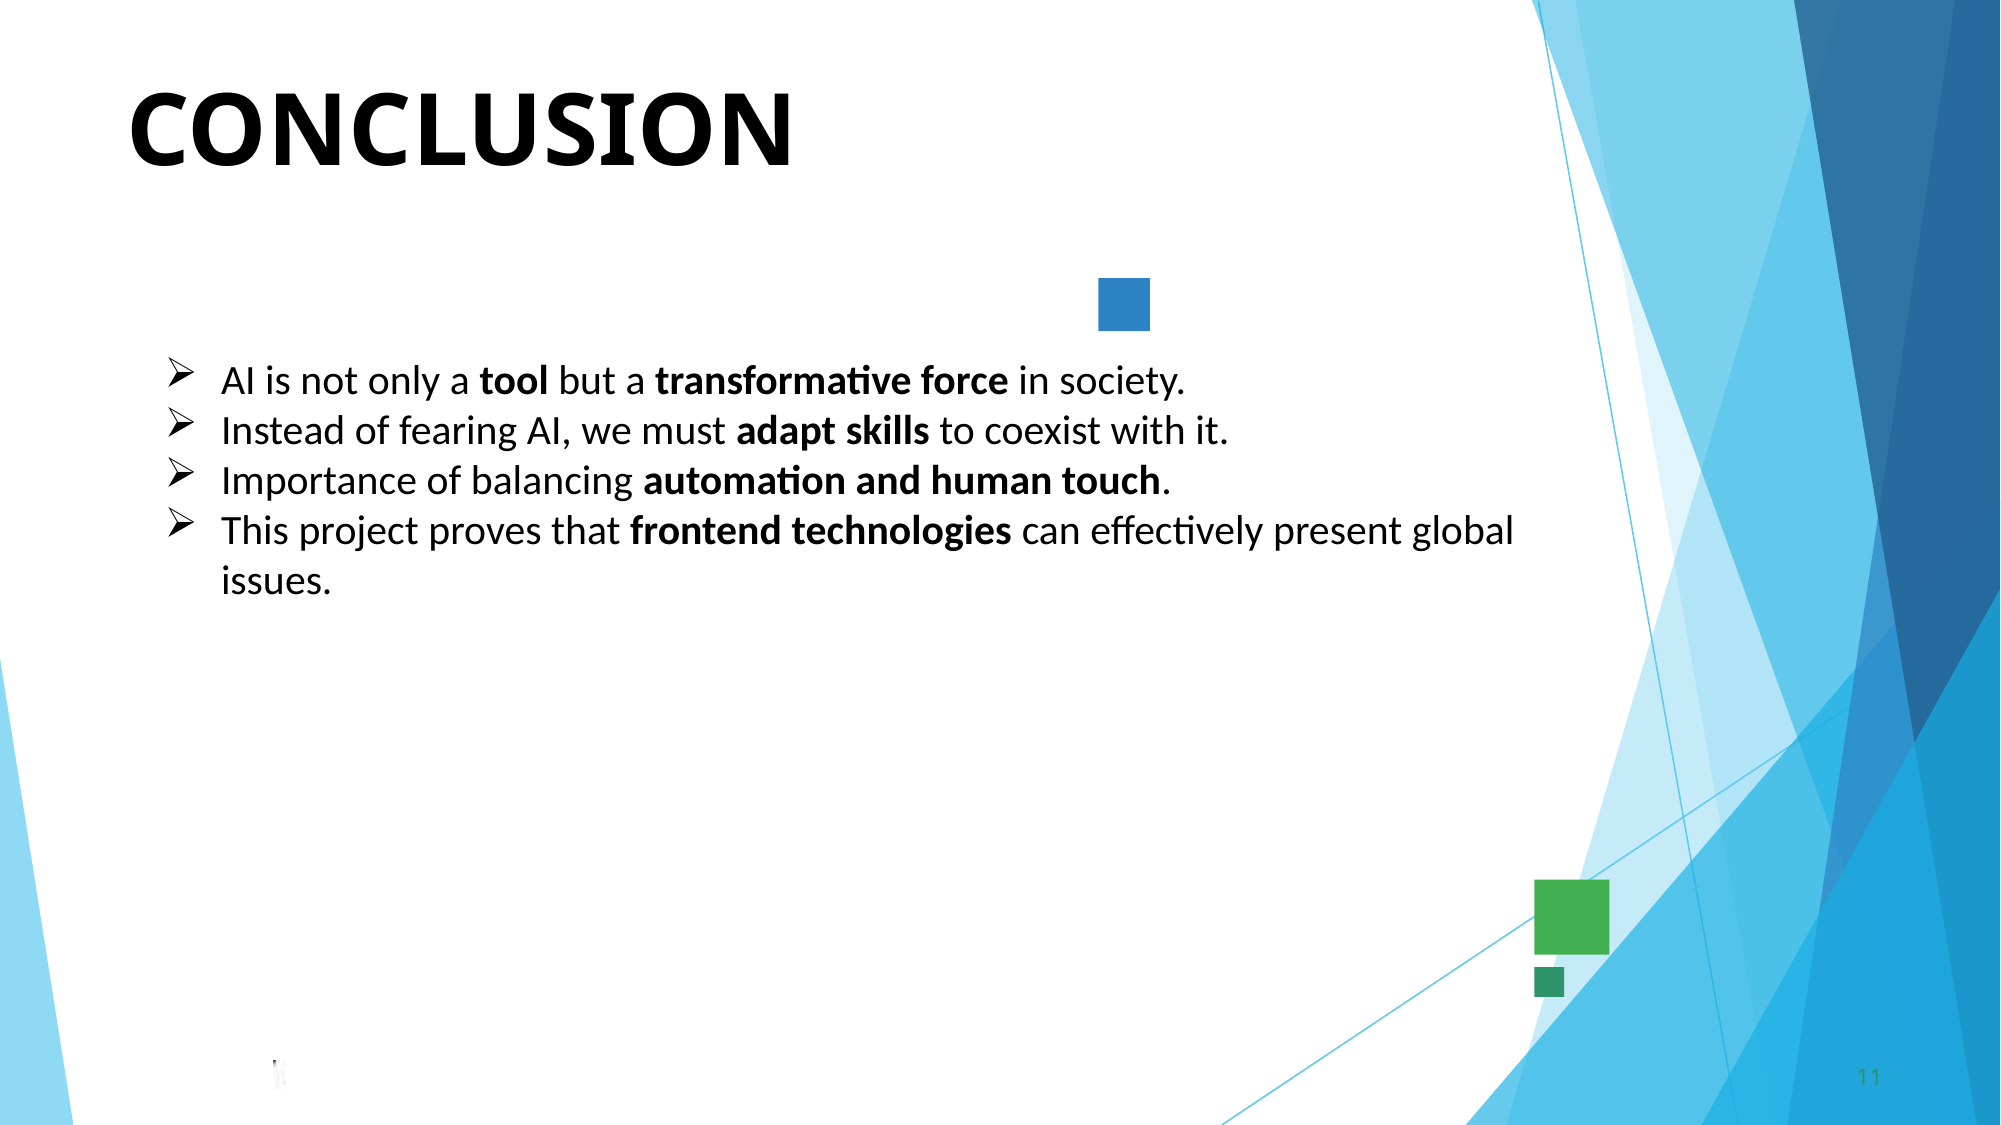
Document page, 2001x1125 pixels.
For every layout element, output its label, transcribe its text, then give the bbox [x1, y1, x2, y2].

picture [273, 1060, 287, 1091]
text_box [1098, 278, 1150, 332]
text_box AI is not only a tool but a transformative force in society. Instead of fearing AI, we must adapt skills to coexist with it. Importance of balancing automation and human touch. This project proves that frontend technologies can effectively present global issues. [150, 345, 1600, 611]
text_box 11 [1849, 1061, 1888, 1095]
text_box [1534, 879, 1610, 955]
text_box [1534, 967, 1565, 997]
title CONCLUSION [123, 63, 875, 254]
